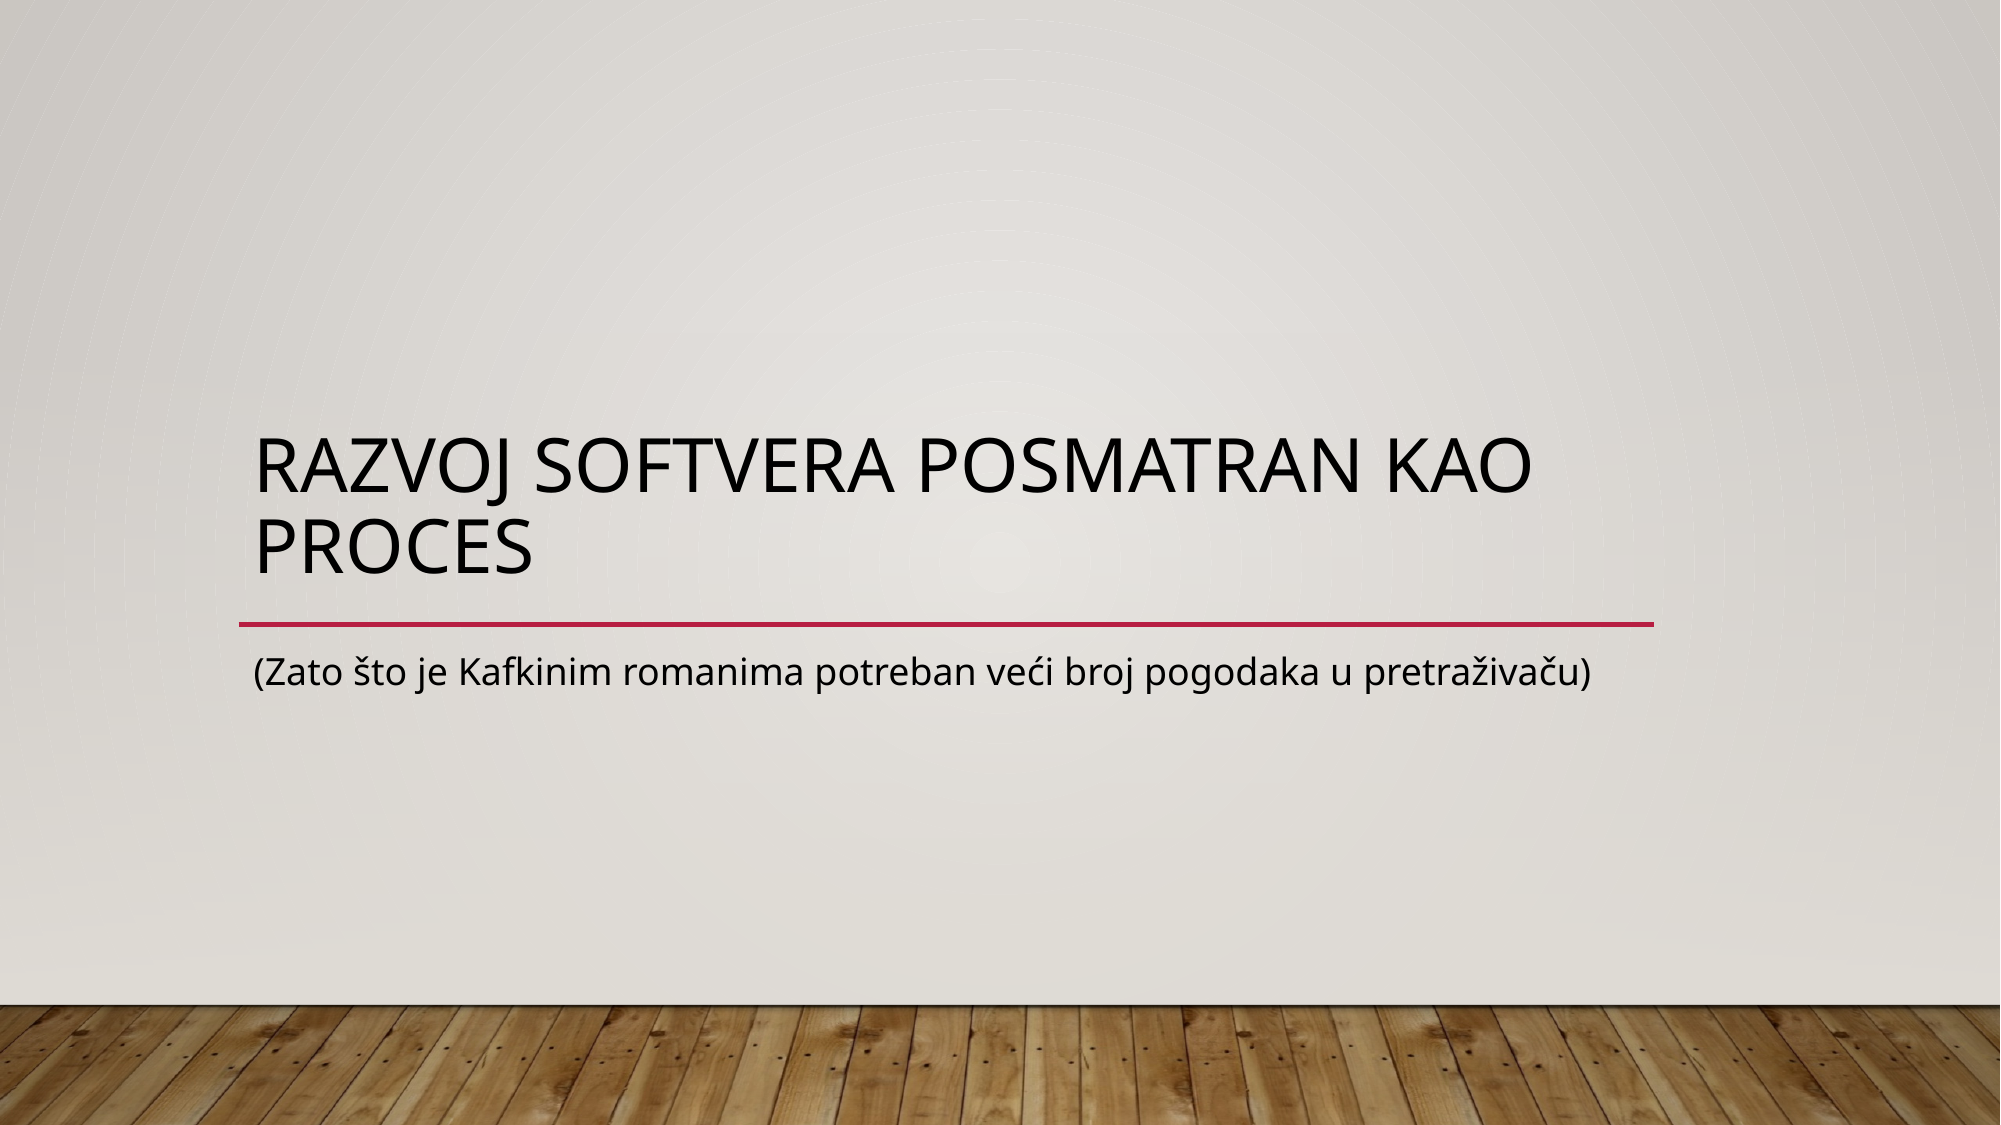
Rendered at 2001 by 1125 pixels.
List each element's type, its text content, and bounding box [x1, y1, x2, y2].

title Razvoj softvera posmatran kao proces [238, 288, 1657, 598]
picture [0, 1005, 2000, 1125]
list (Zato što je Kafkinim romanima potreban veći broj pogodaka u pretraživaču) [238, 624, 1655, 791]
